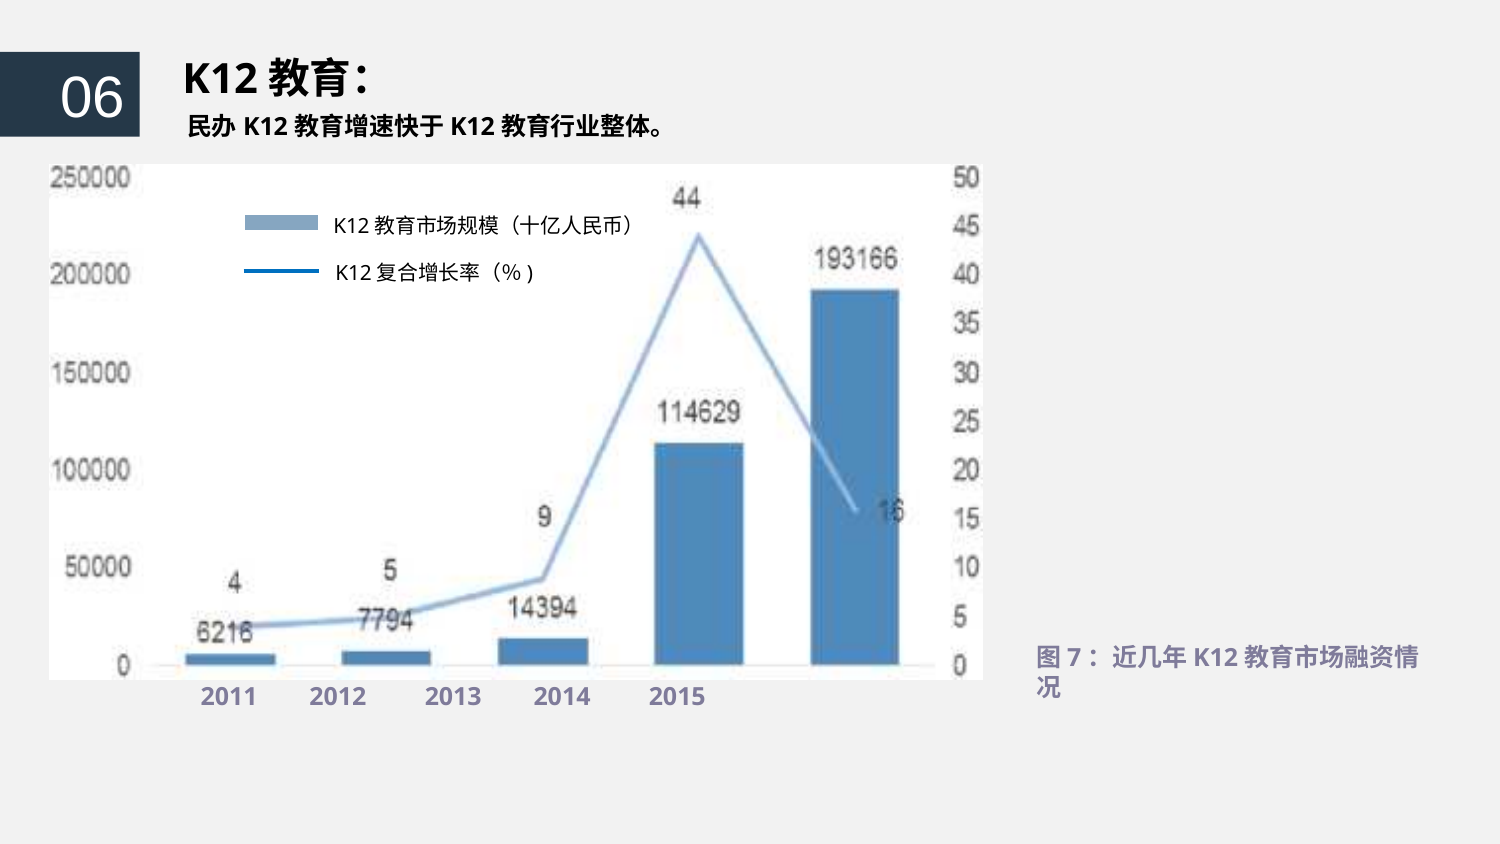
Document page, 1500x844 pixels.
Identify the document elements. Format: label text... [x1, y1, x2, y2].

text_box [167, 44, 942, 151]
text_box 2011 2012 2013 2014 2015 [185, 680, 962, 718]
picture [49, 164, 983, 680]
text_box 06 [0, 51, 140, 137]
text_box 图7：近几年K12教育市场融资情况 [1021, 634, 1435, 710]
